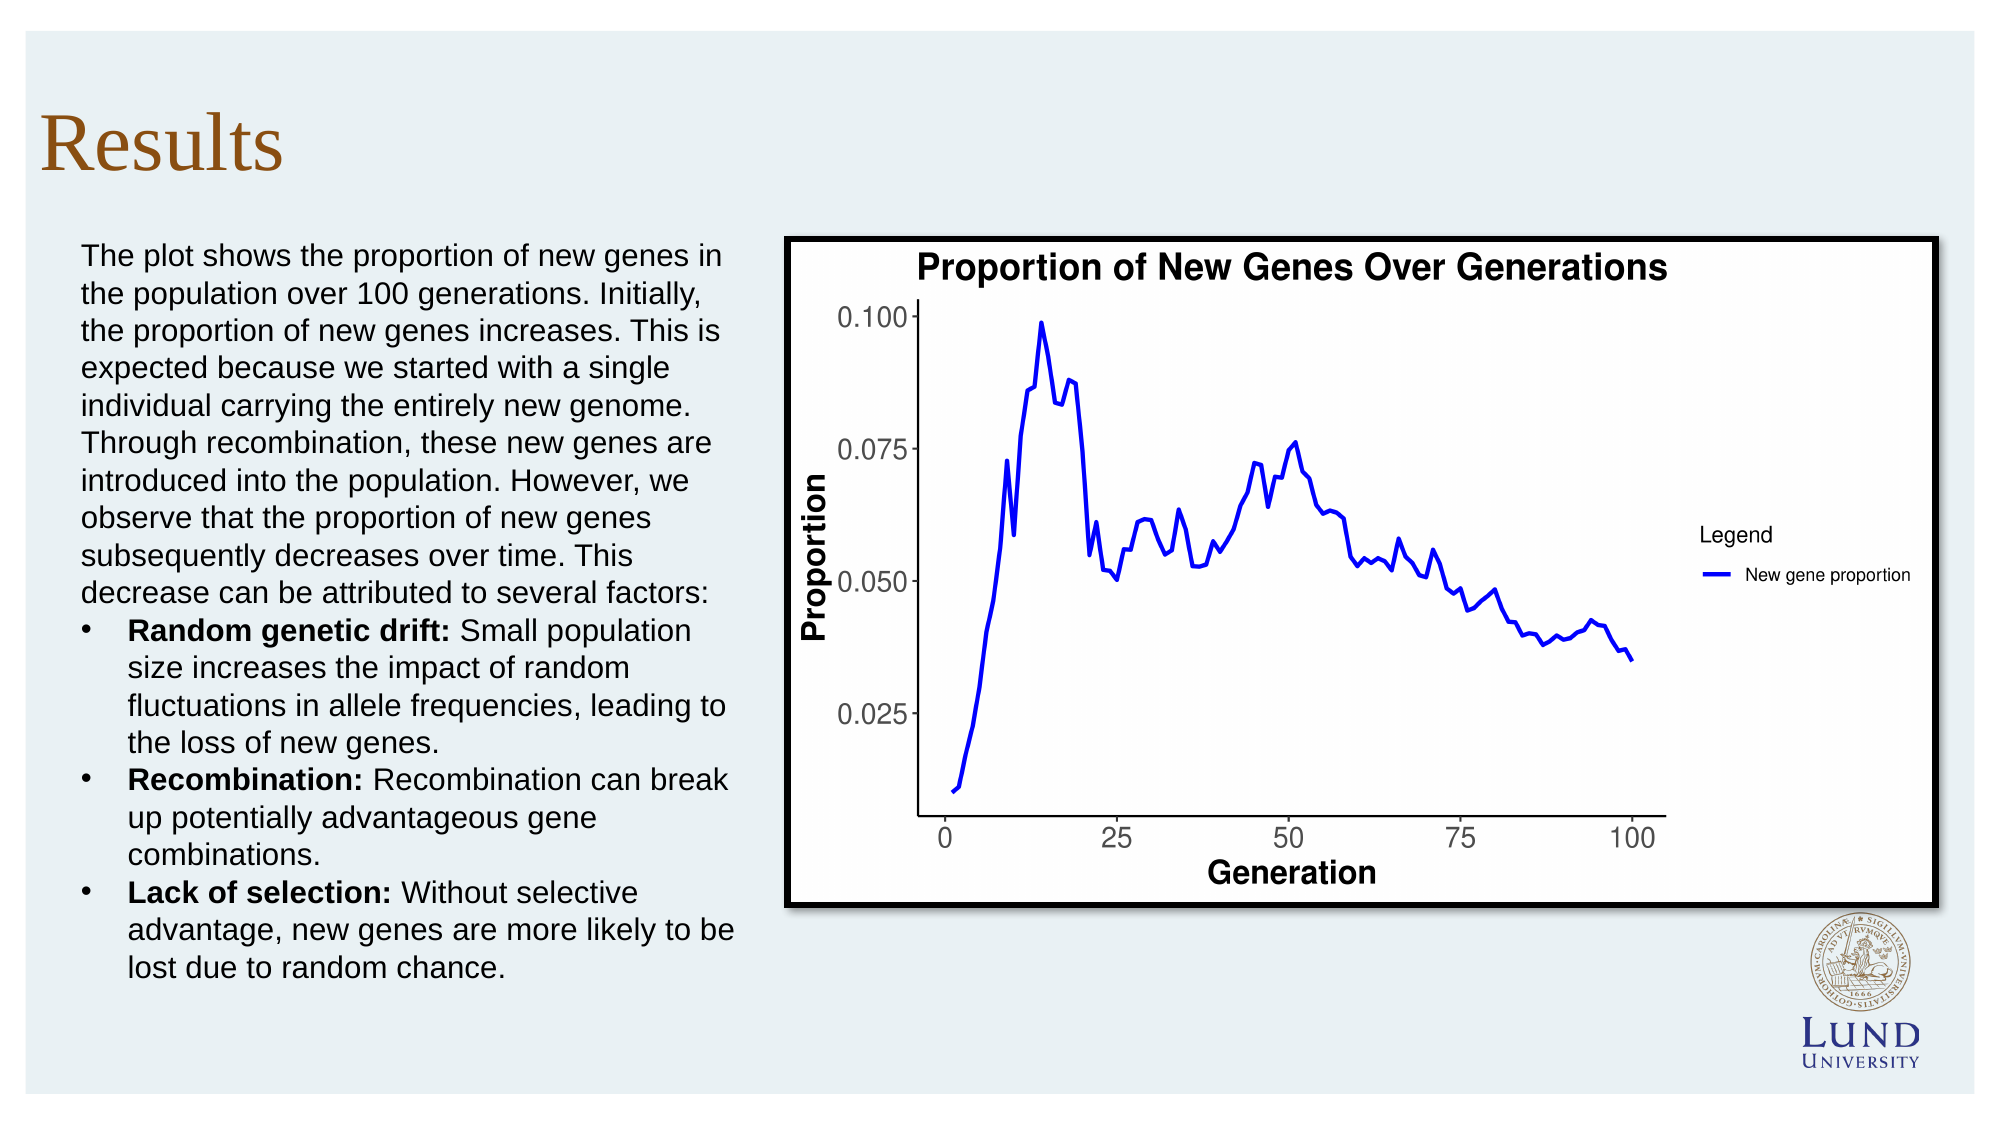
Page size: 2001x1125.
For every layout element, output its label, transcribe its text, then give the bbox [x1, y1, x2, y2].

text_box [24, 30, 1975, 1095]
picture [790, 241, 1933, 902]
text_box The plot shows the proportion of new genes in the population over 100 generations. Initially, the proportion of new genes increases. This is expected because we started with a single individual carrying the entirely new genome. Through recombination, these new genes are introduced into the population. However, we observe that the proportion of new genes subsequently decreases over time. This decrease can be attributed to several factors: Random genetic drift: Small population size increases the impact of random fluctuations in allele frequencies, leading to the loss of new genes. Recombination: Recombination can break up potentially advantageous gene combinations. Lack of selection: Without selective advantage, new genes are more likely to be lost due to random chance. [65, 227, 752, 992]
title Results [39, 45, 1487, 243]
